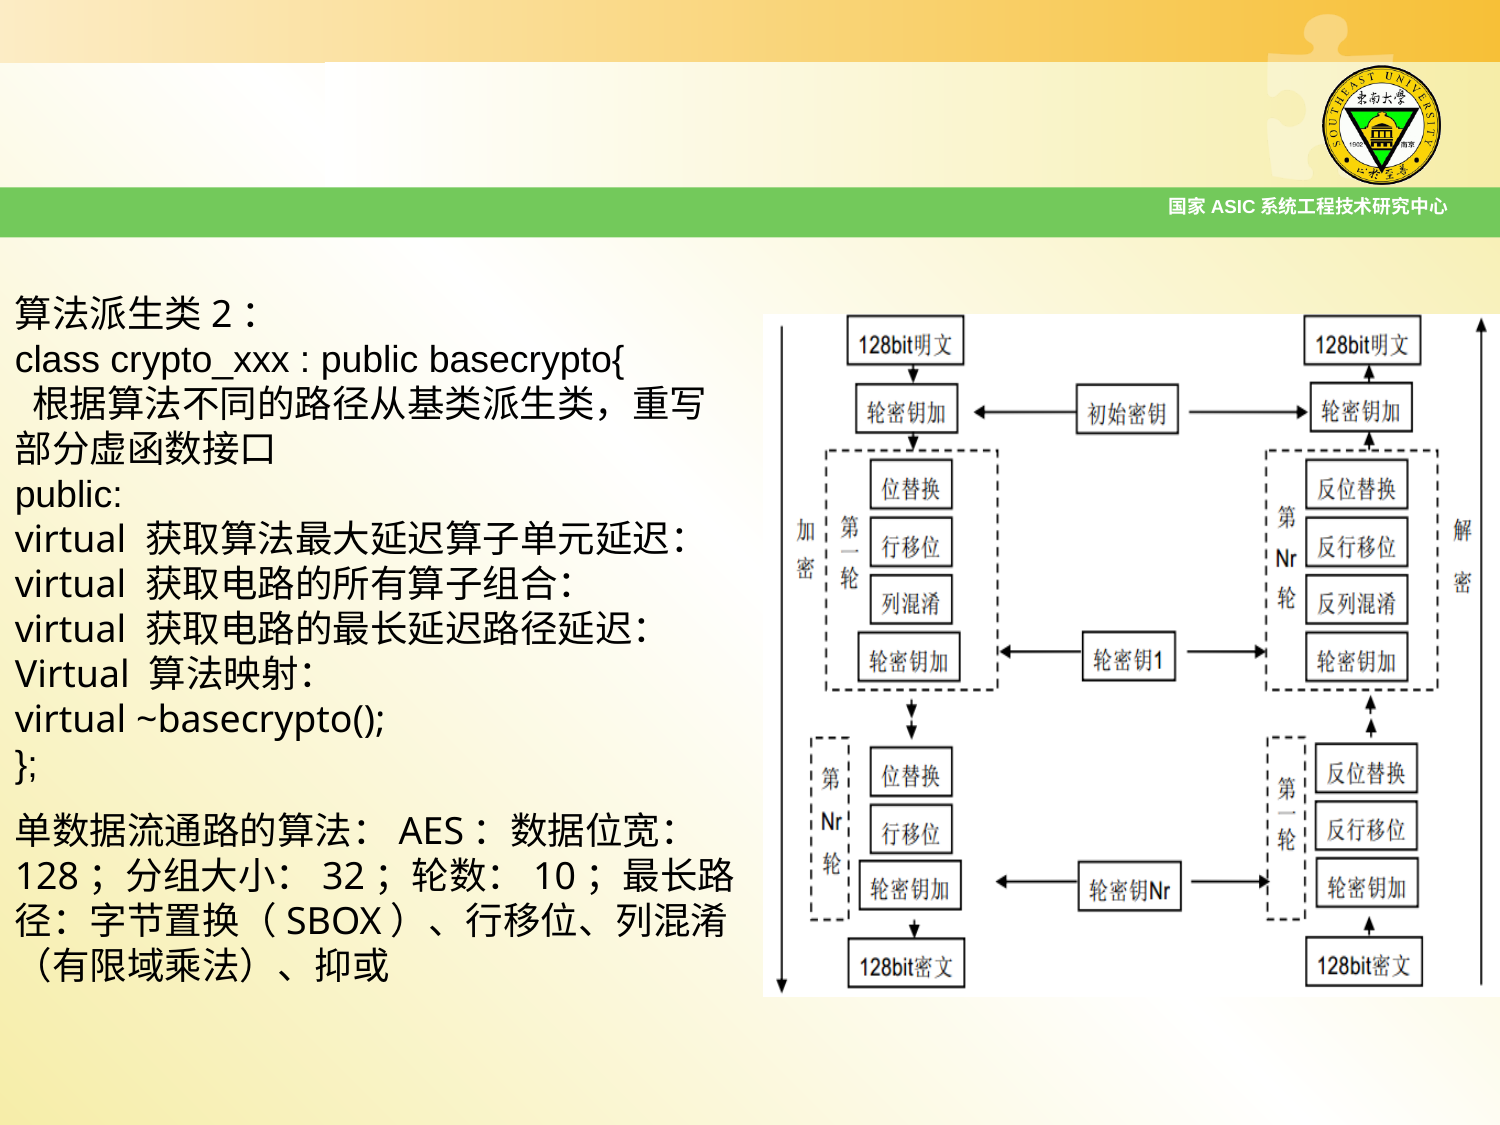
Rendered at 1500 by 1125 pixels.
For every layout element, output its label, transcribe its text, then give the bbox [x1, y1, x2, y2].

picture [763, 314, 1500, 998]
picture [1265, 12, 1441, 185]
text_box 单数据流通路的算法：AES：数据位宽：128；分组大小：32；轮数：10；最长路径：字节置换（SBOX）、行移位、列混淆（有限域乘法）、抑或 [0, 799, 750, 995]
text_box 算法派生类2： class crypto_xxx : public basecrypto{ 根据算法不同的路径从基类派生类，重写部分虚函数接口 public: virtual 获取算法最大延迟算子单元延迟： virtual 获取电路的所有算子组合： virtual 获取电路的最长延迟路径延迟： Virtual 算法映射： virtual ~basecrypto(); }; [0, 282, 750, 793]
footer 国家ASIC系统工程技术研究中心 [75, 187, 1463, 227]
